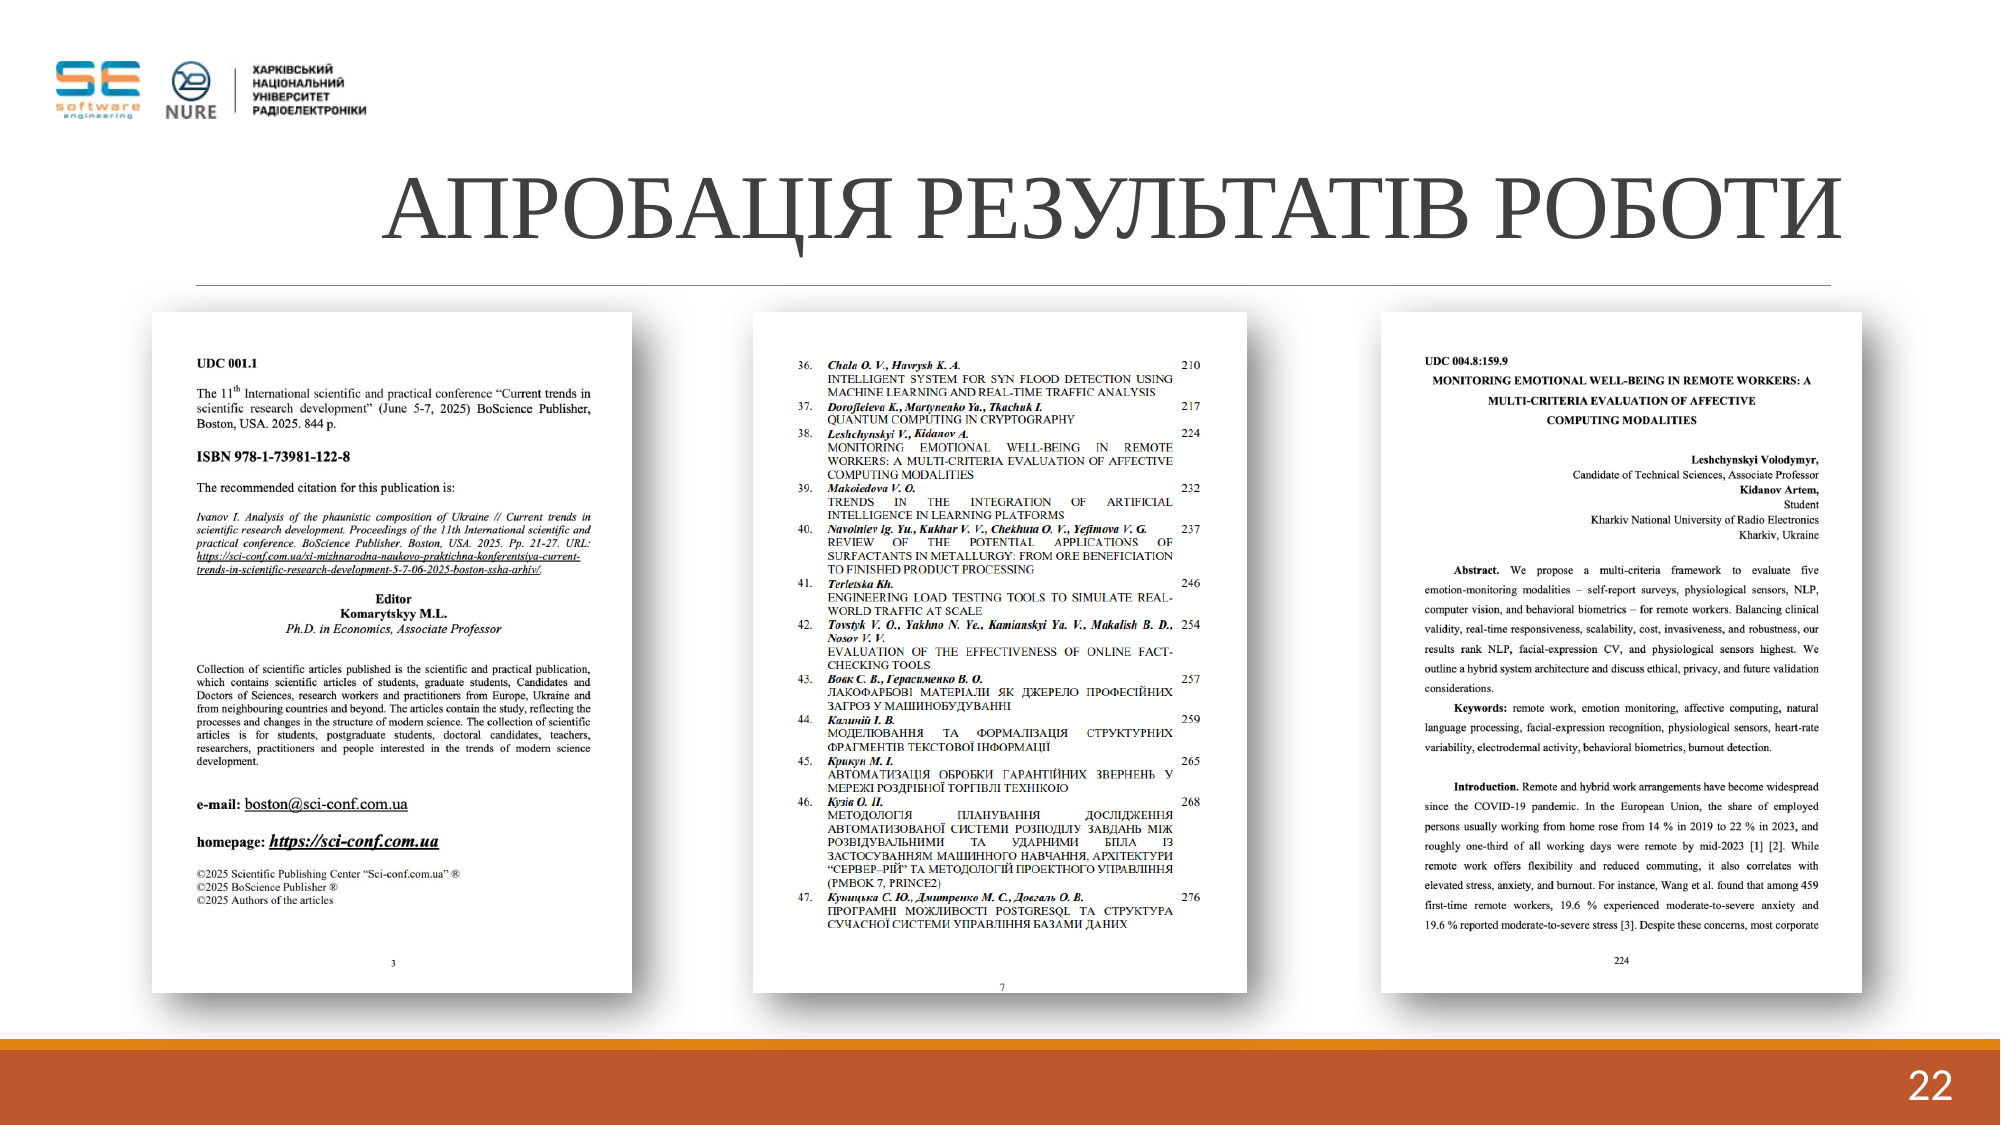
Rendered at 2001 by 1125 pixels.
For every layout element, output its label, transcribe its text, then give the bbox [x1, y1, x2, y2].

picture [752, 312, 1248, 994]
slide_number 22 [1753, 1052, 1969, 1113]
picture [1380, 312, 1862, 994]
picture [151, 312, 633, 994]
title АПРОБАЦІЯ РЕЗУЛЬТАТІВ РОБОТИ [366, 132, 1862, 265]
picture [55, 60, 393, 119]
